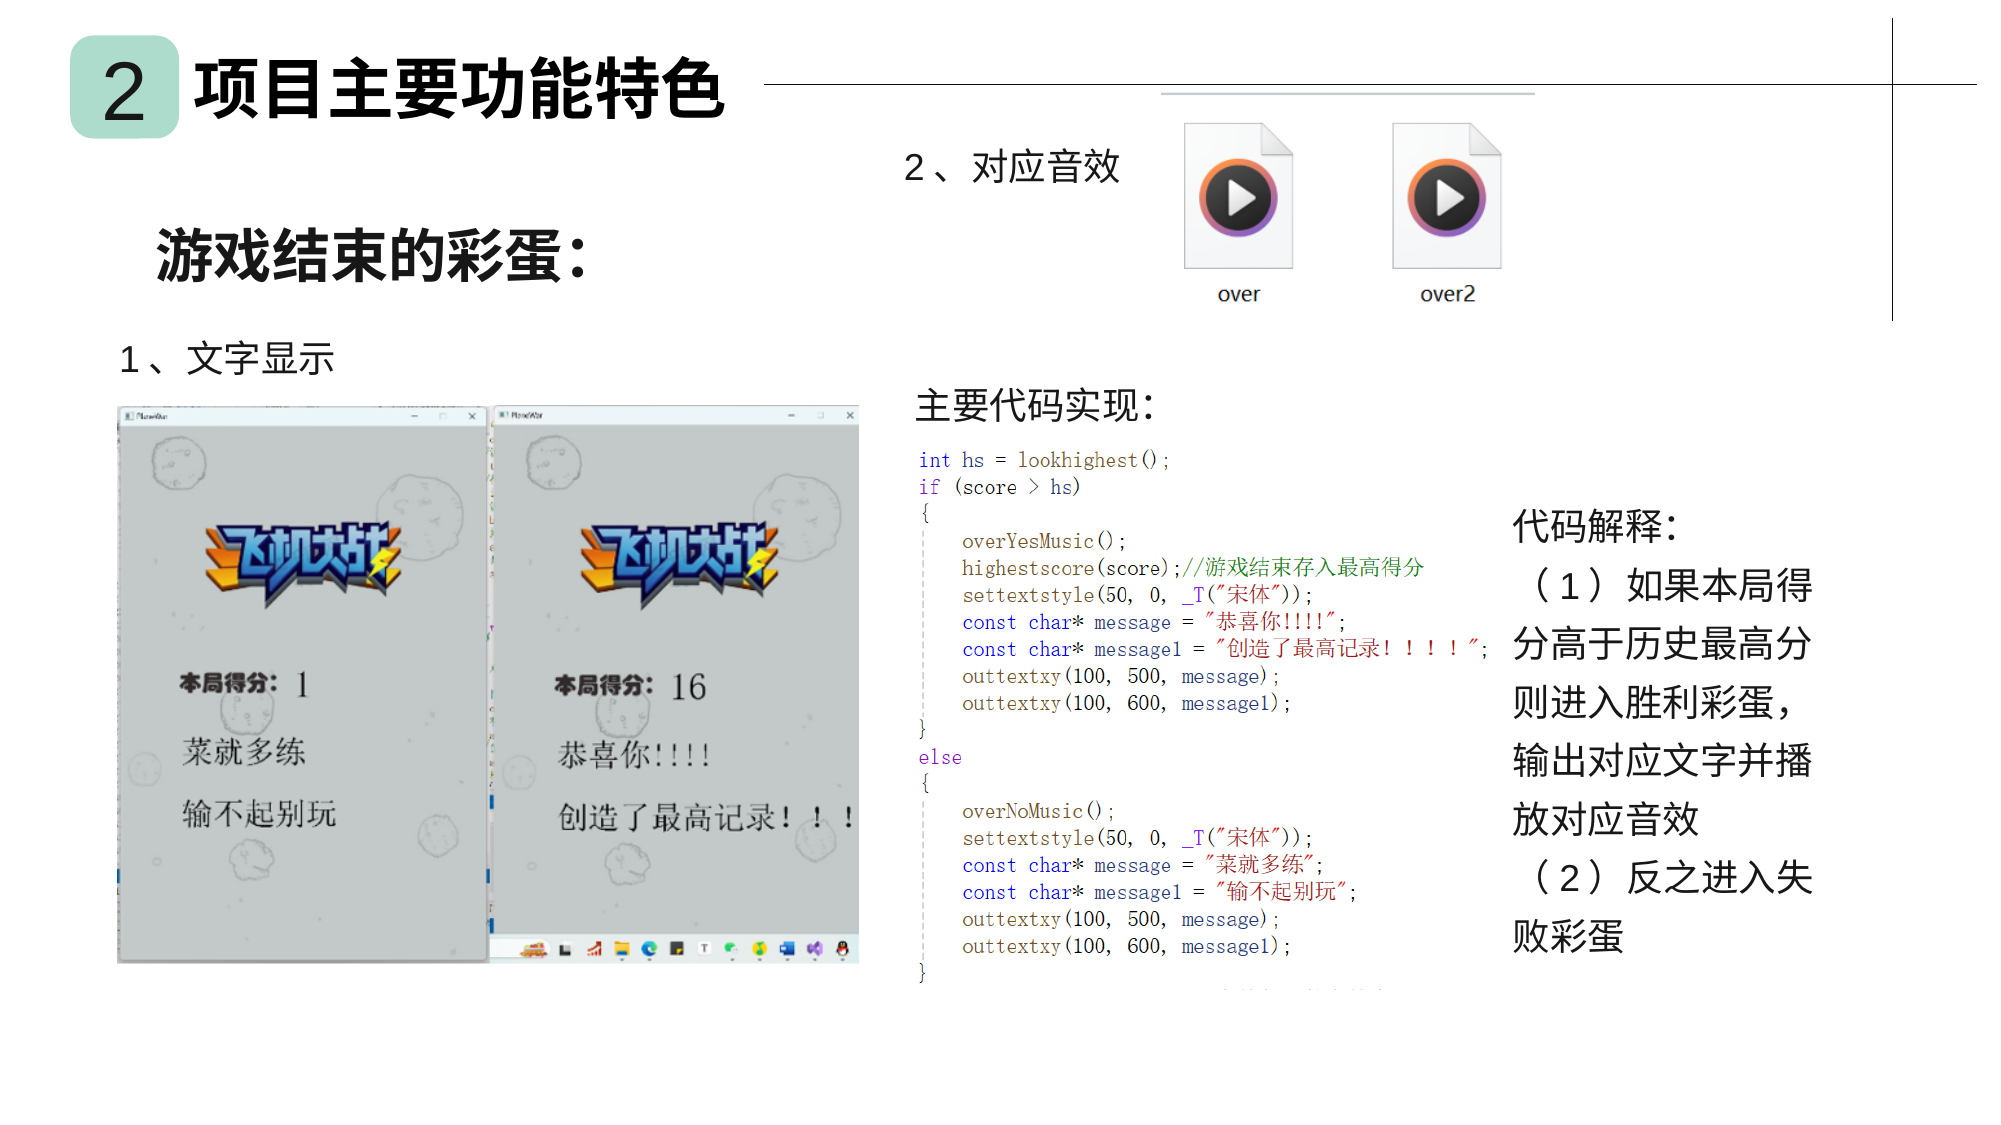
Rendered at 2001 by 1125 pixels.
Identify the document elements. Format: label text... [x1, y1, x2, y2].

text_box 代码解释： （1）如果本局得分高于历史最高分则进入胜利彩蛋，输出对应文字并播放对应音效 （2）反之进入失败彩蛋 [1523, 482, 1855, 965]
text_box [70, 35, 768, 216]
text_box 2、对应音效 [825, 122, 1161, 196]
text_box 游戏结束的彩蛋： [22, 190, 755, 297]
text_box 1、文字显示 [87, 314, 369, 388]
picture [906, 436, 1523, 990]
picture [117, 405, 859, 965]
text_box 主要代码实现： [834, 360, 1258, 435]
picture [1161, 87, 1535, 342]
